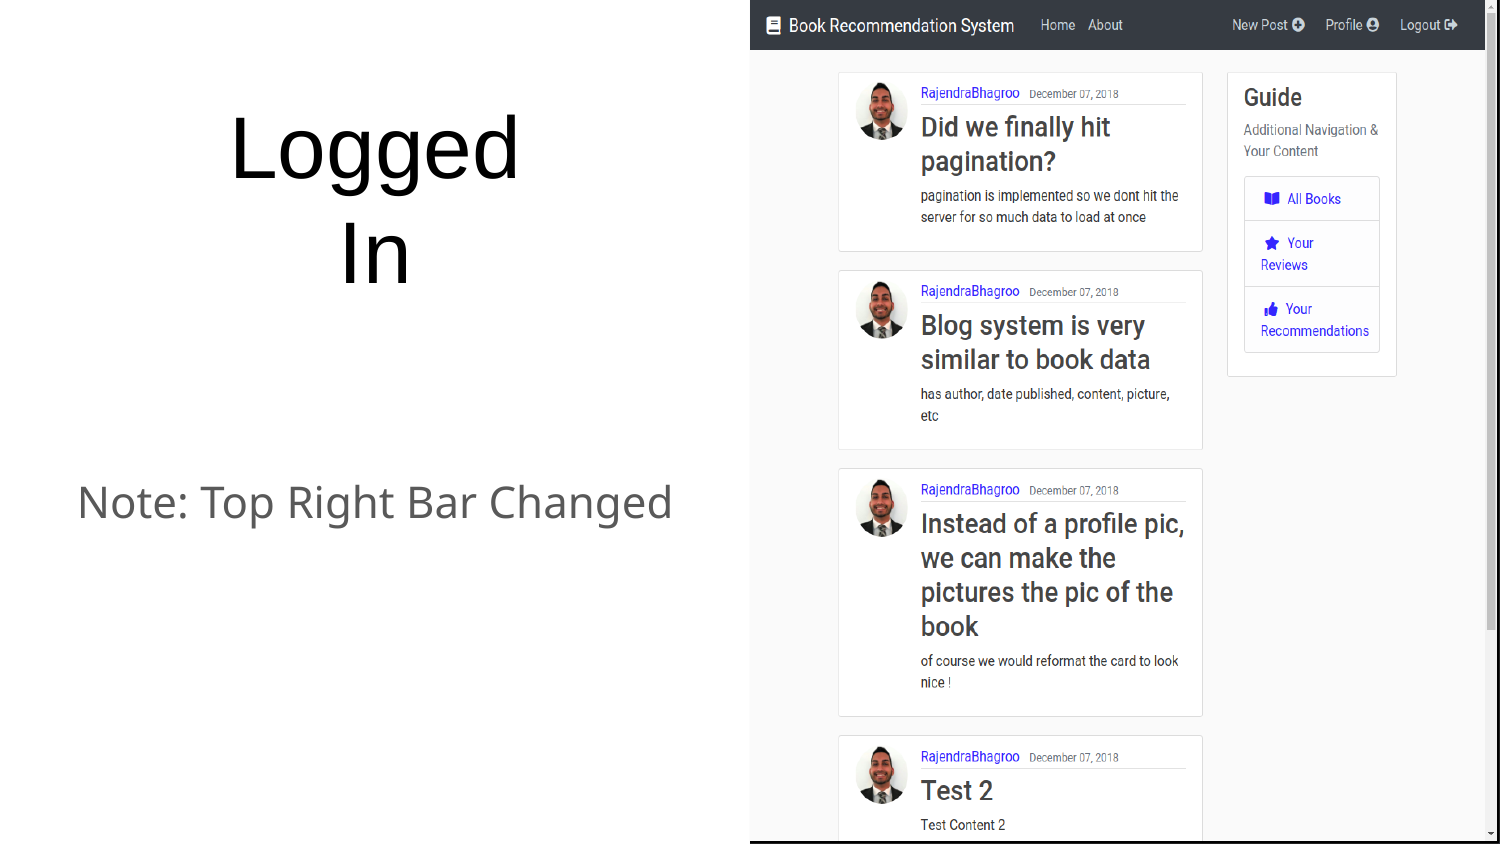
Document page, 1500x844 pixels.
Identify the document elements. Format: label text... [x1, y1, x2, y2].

subtitle Note: Top Right Bar Changed [43, 459, 708, 663]
title Logged In [43, 72, 708, 317]
picture [749, 0, 1500, 844]
